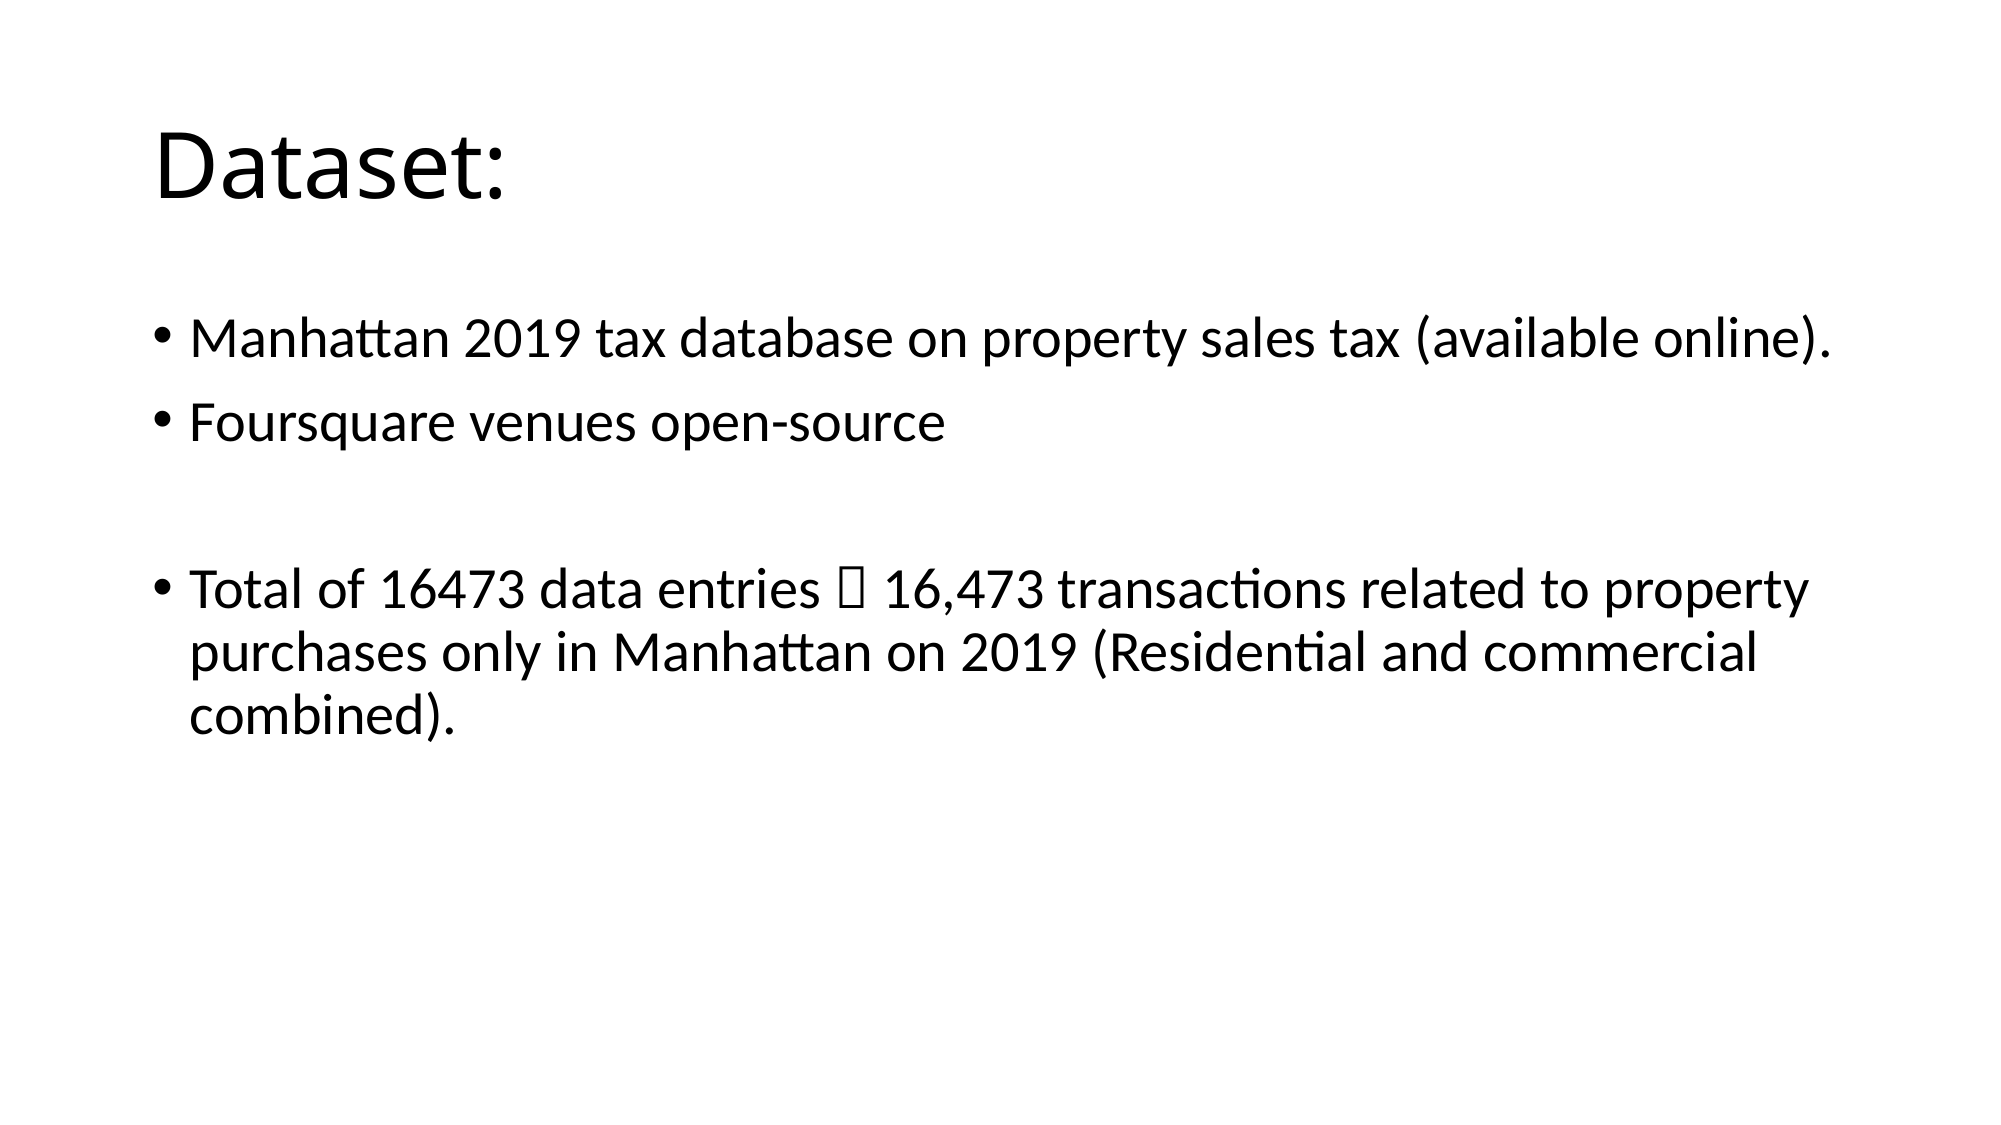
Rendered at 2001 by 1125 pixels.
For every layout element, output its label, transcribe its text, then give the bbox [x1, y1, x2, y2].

list Manhattan 2019 tax database on property sales tax (available online). Foursquare venues open-source Total of 16473 data entries  16,473 transactions related to property purchases only in Manhattan on 2019 (Residential and commercial combined). [137, 299, 1863, 1014]
title Dataset: [137, 59, 1863, 278]
